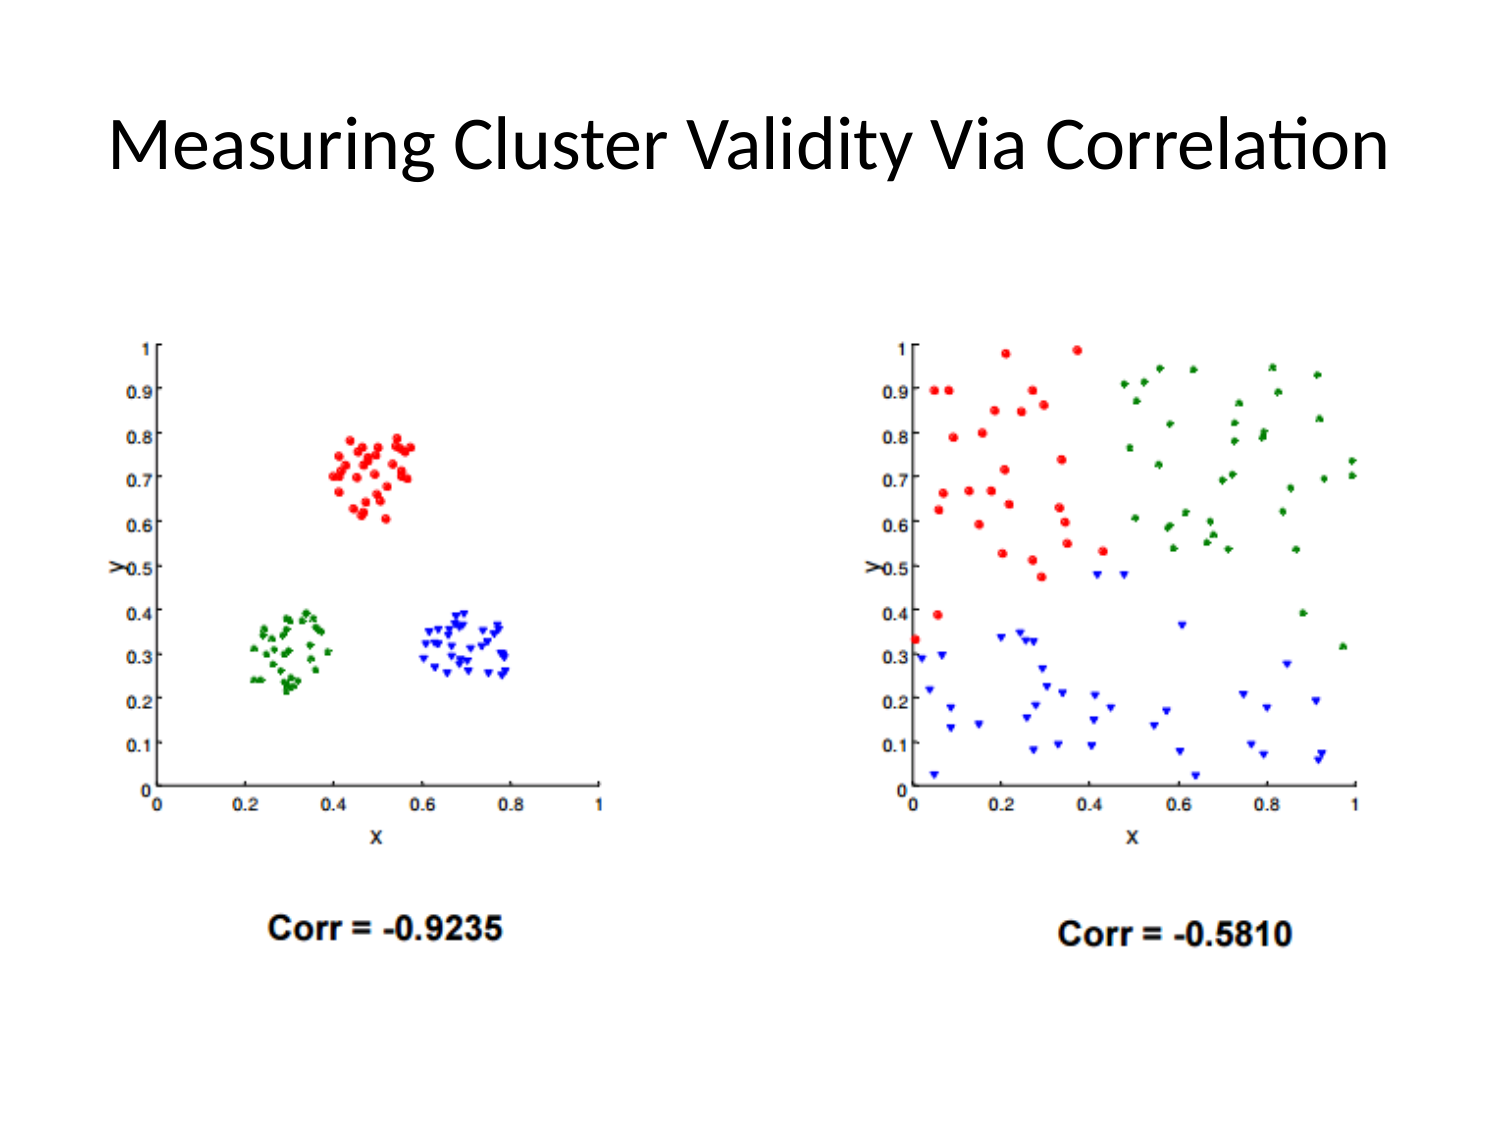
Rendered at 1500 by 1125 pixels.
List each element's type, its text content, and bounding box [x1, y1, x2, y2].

title Measuring Cluster Validity Via Correlation [75, 45, 1425, 233]
picture [78, 291, 1420, 972]
